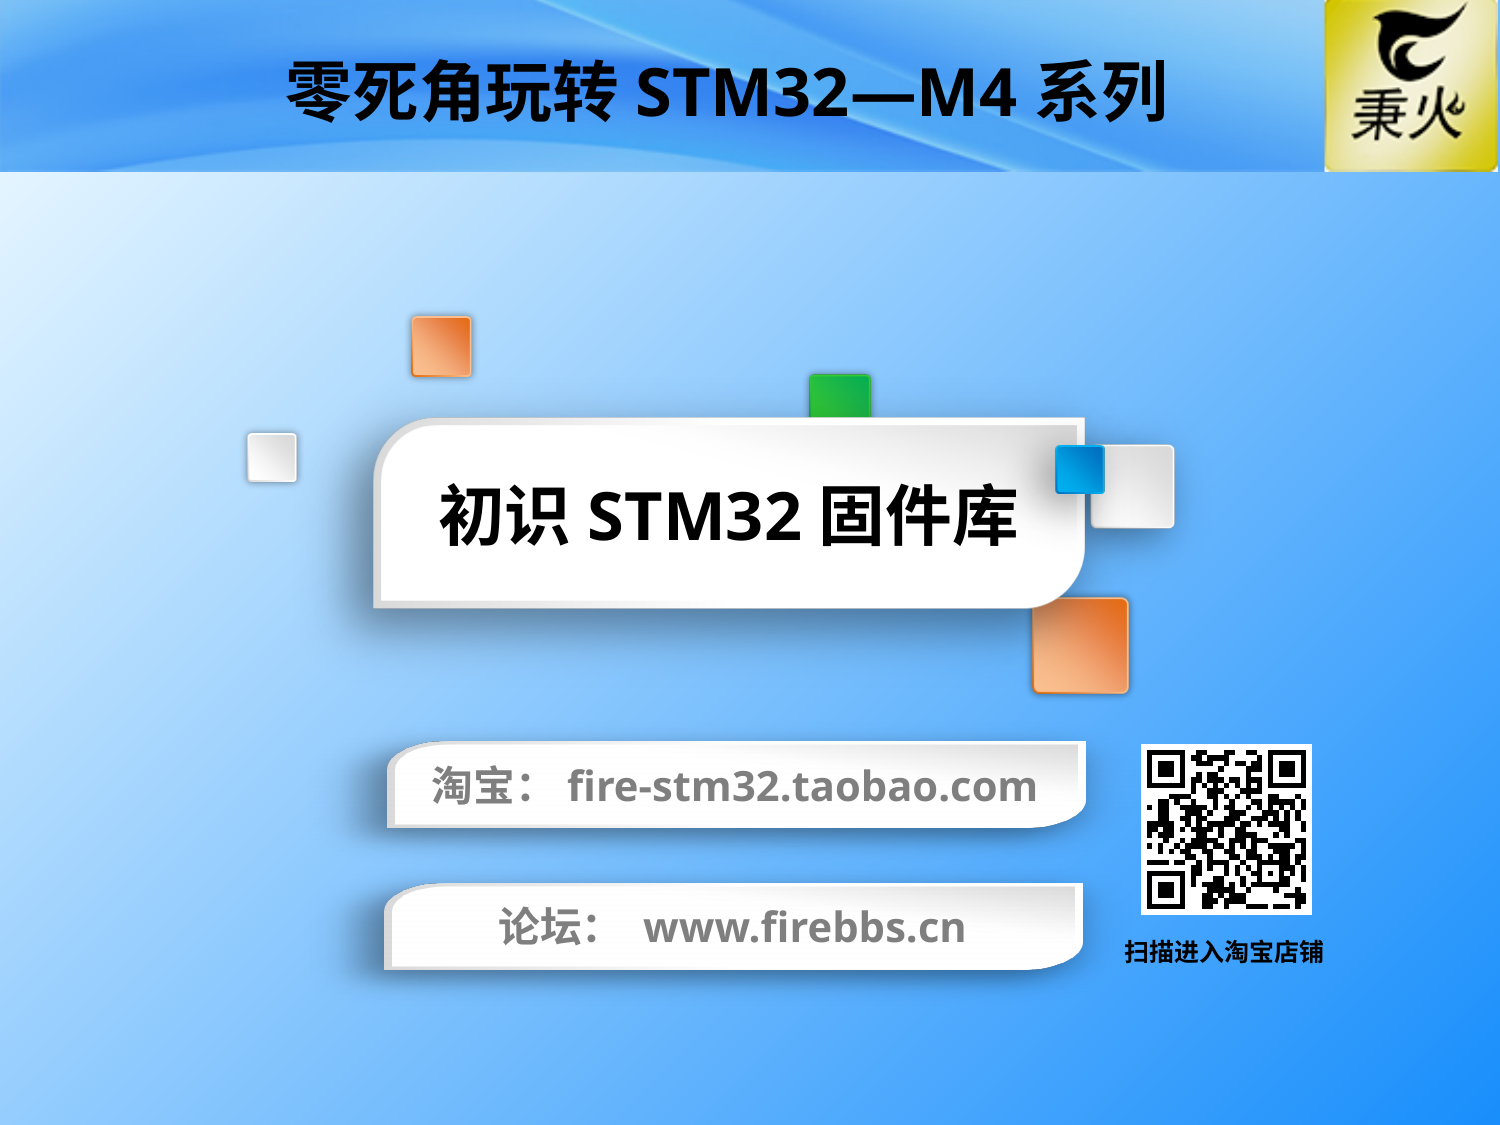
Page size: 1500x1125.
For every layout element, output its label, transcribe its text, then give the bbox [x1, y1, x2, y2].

picture [1141, 744, 1312, 915]
text_box 扫描进入淘宝店铺 [1148, 928, 1341, 974]
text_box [289, 857, 1145, 1012]
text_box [291, 715, 1147, 855]
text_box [277, 361, 1148, 702]
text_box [398, 302, 485, 360]
picture [0, 0, 1498, 172]
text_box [979, 390, 1153, 565]
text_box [235, 420, 309, 495]
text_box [1152, 395, 1224, 598]
